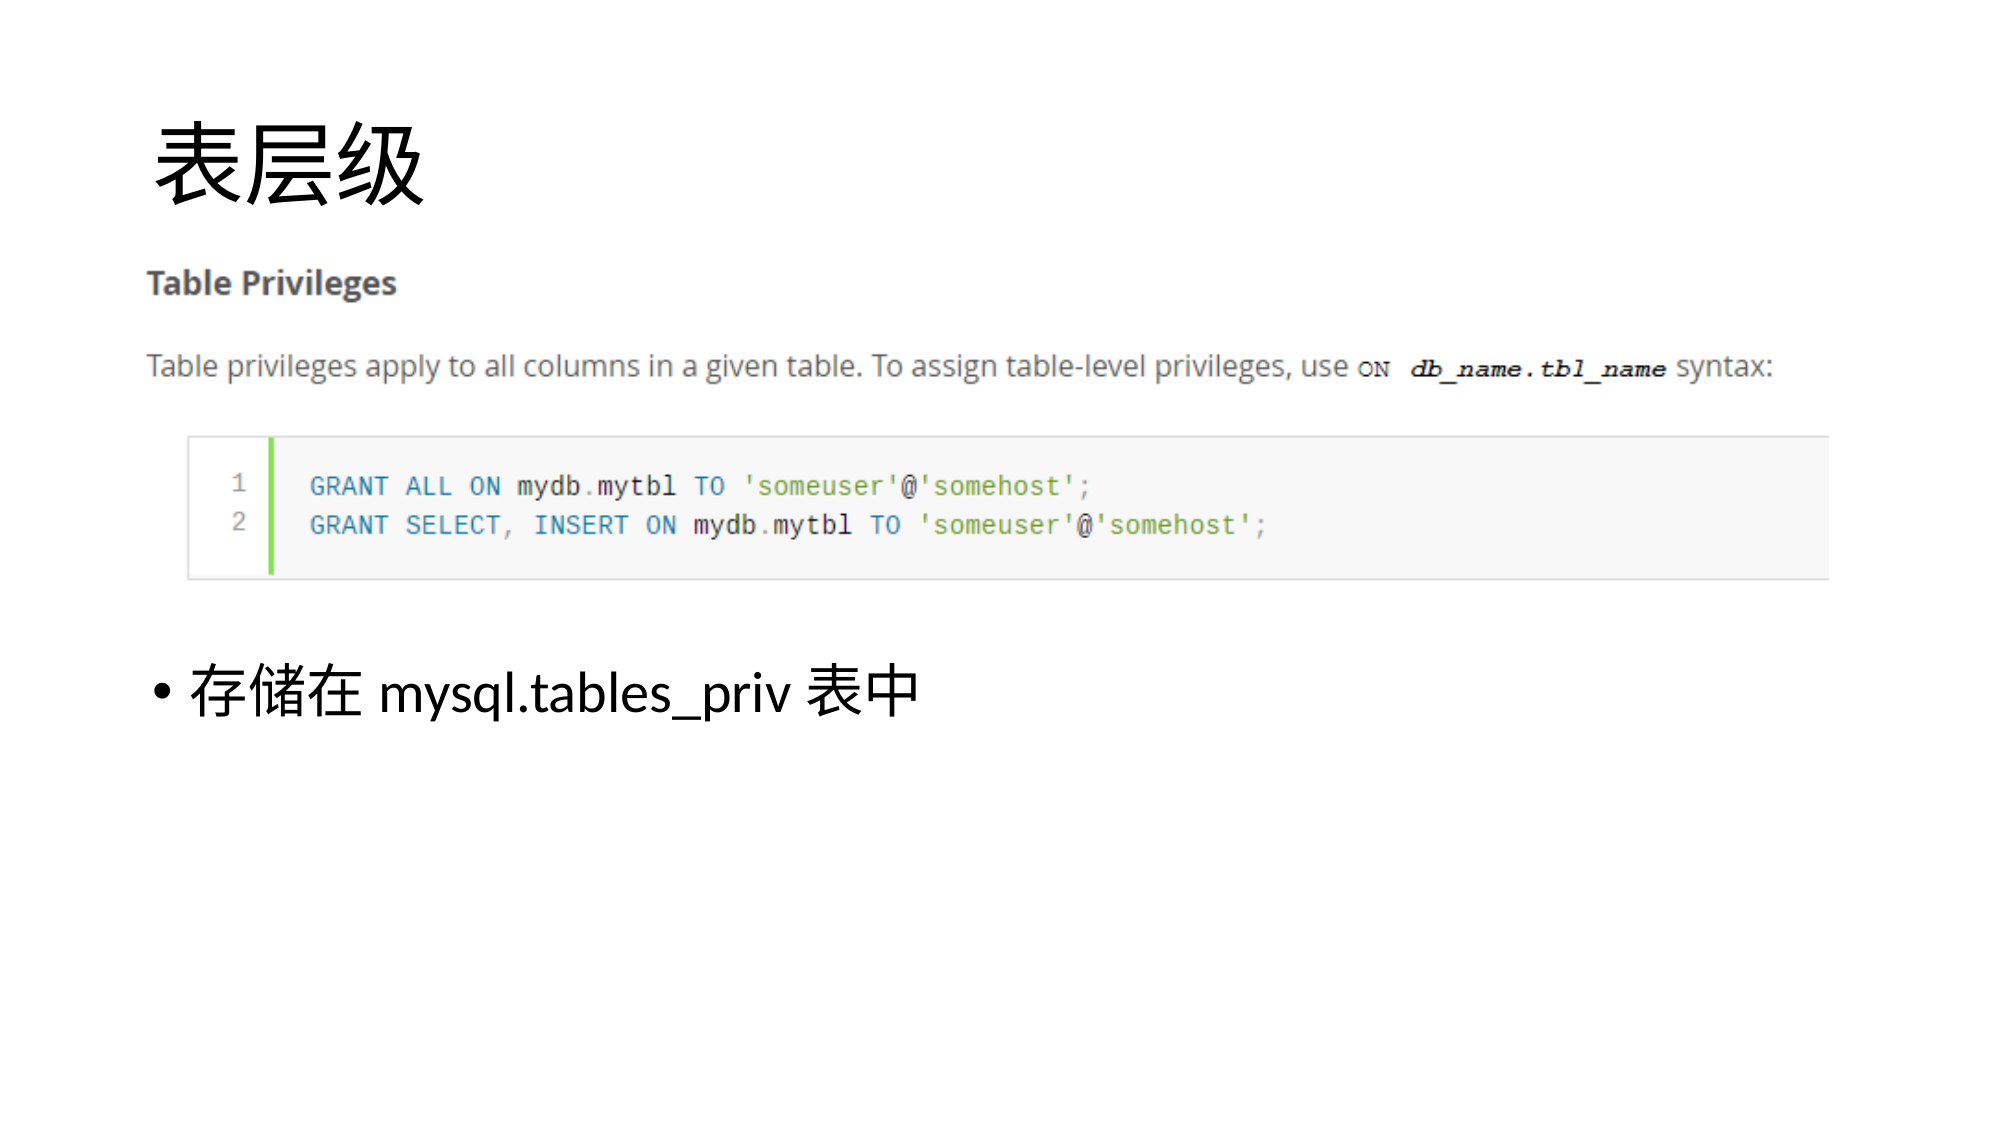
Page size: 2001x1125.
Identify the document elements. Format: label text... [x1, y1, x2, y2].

picture [123, 251, 1829, 614]
title 表层级 [137, 59, 1863, 278]
list 存储在mysql.tables_priv表中 [137, 654, 1863, 1014]
